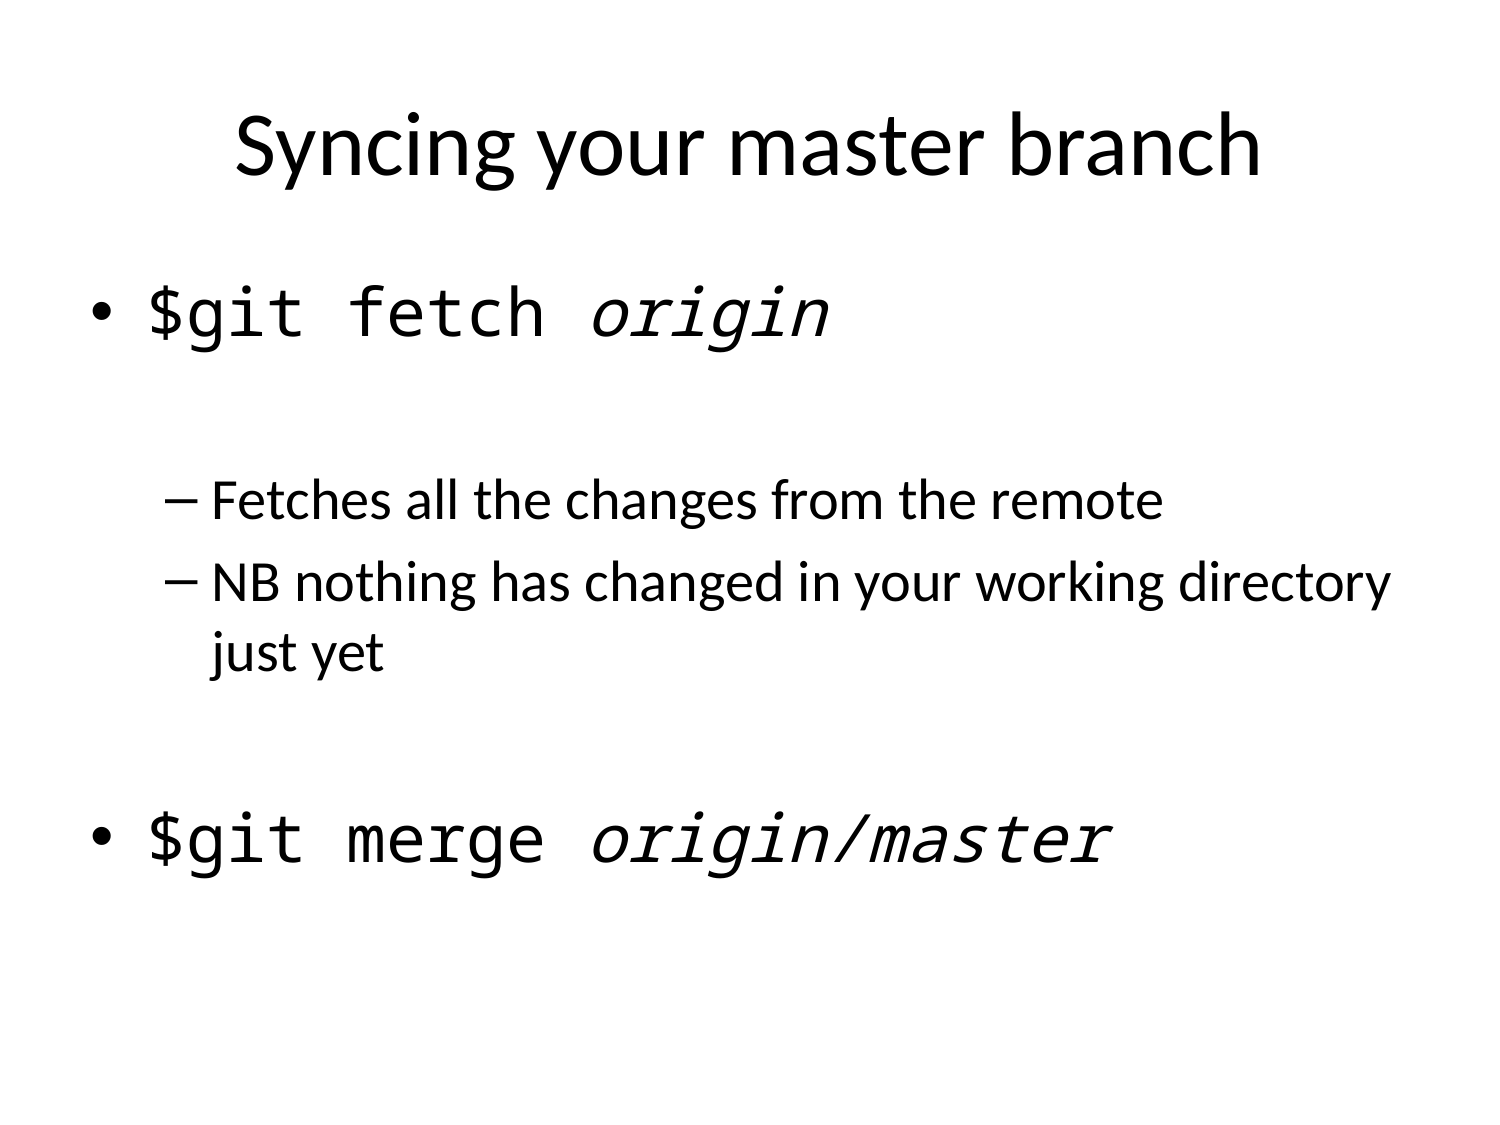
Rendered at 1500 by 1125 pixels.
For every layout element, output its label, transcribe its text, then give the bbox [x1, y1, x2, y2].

list $git fetch origin Fetches all the changes from the remote NB nothing has changed in your working directory just yet $git merge origin/master [75, 262, 1425, 1005]
title Syncing your master branch [75, 45, 1425, 233]
